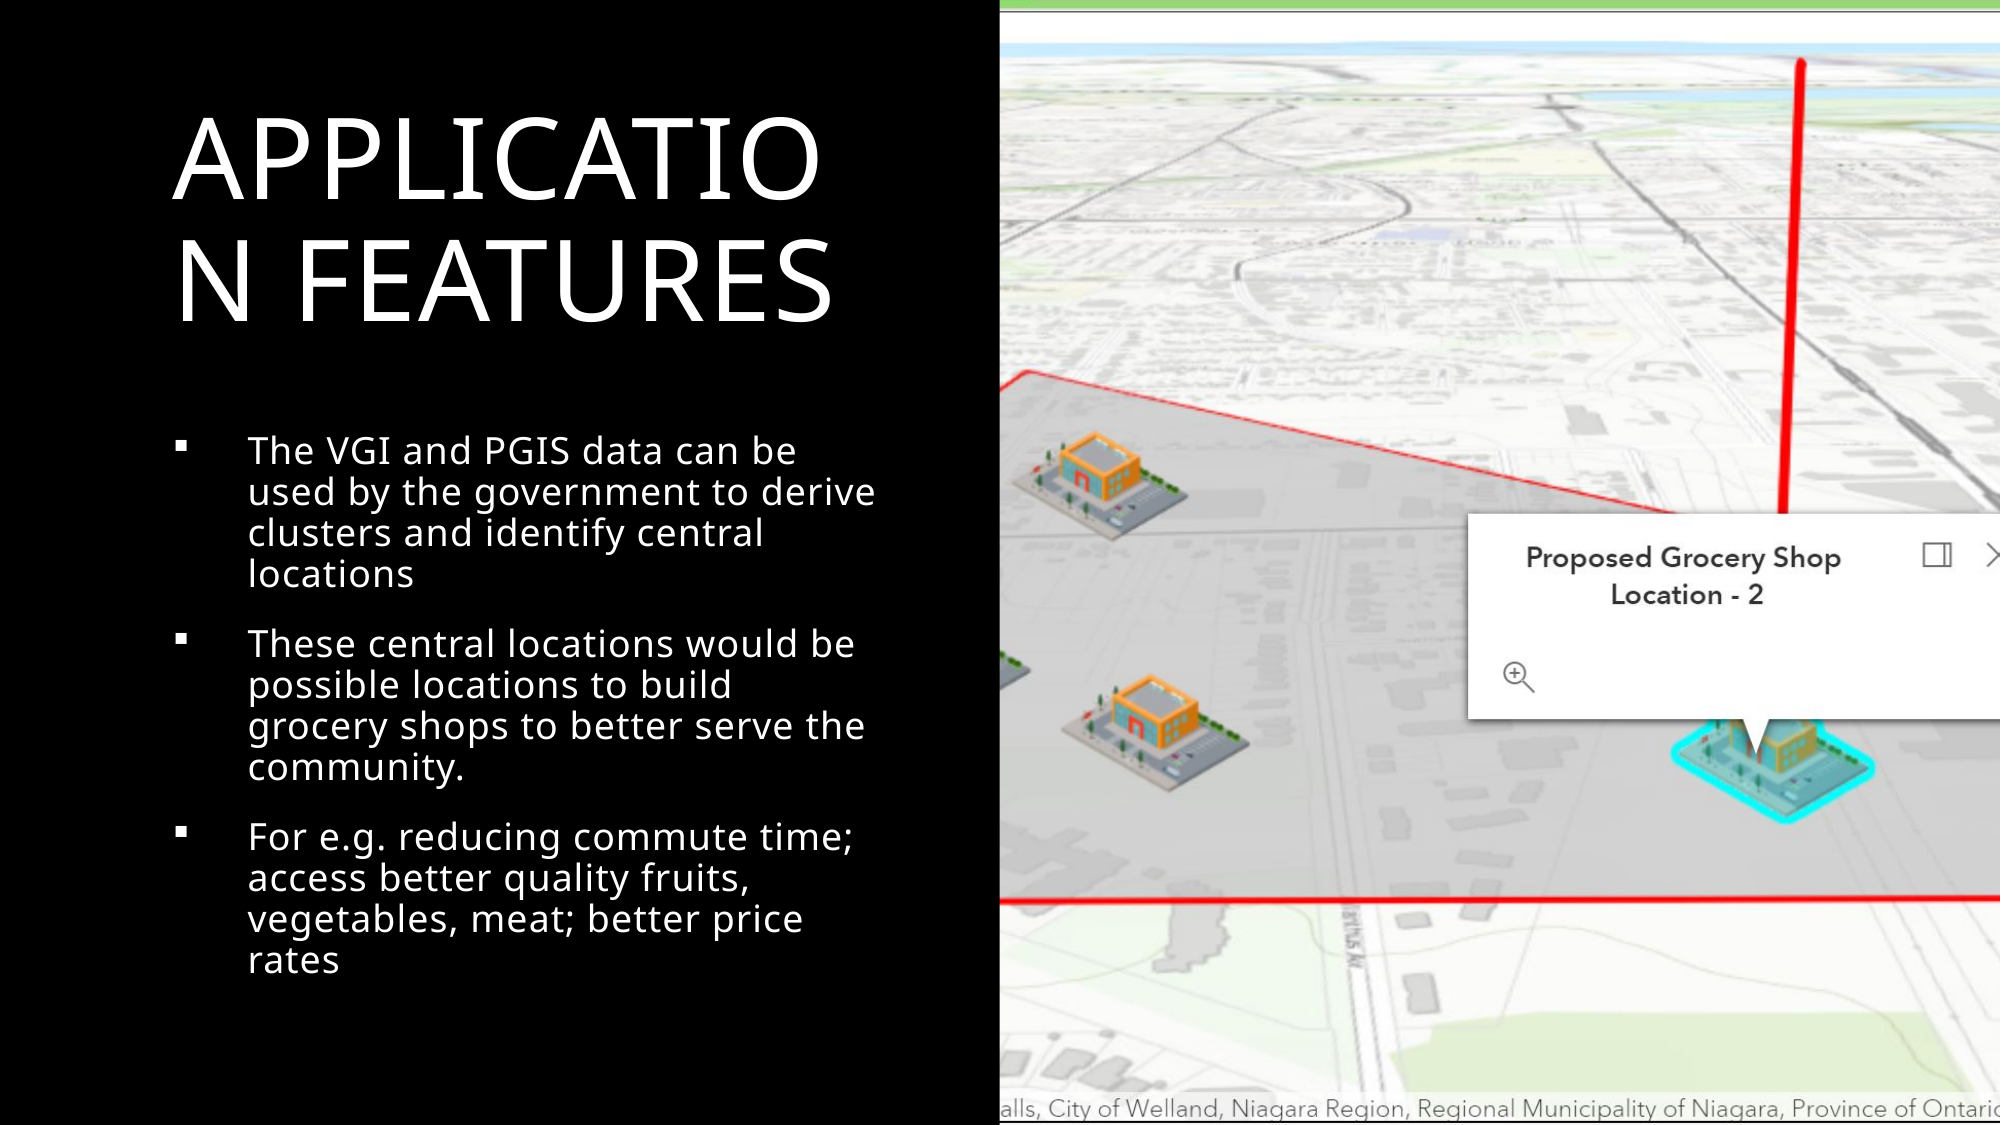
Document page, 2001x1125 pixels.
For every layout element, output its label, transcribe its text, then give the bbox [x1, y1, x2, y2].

title Application Features [157, 52, 896, 396]
text_box [0, 0, 999, 1125]
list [999, 0, 2000, 1125]
list The VGI and PGIS data can be used by the government to derive clusters and identify central locations These central locations would be possible locations to build grocery shops to better serve the community. For e.g. reducing commute time; access better quality fruits, vegetables, meat; better price rates [157, 424, 896, 1015]
